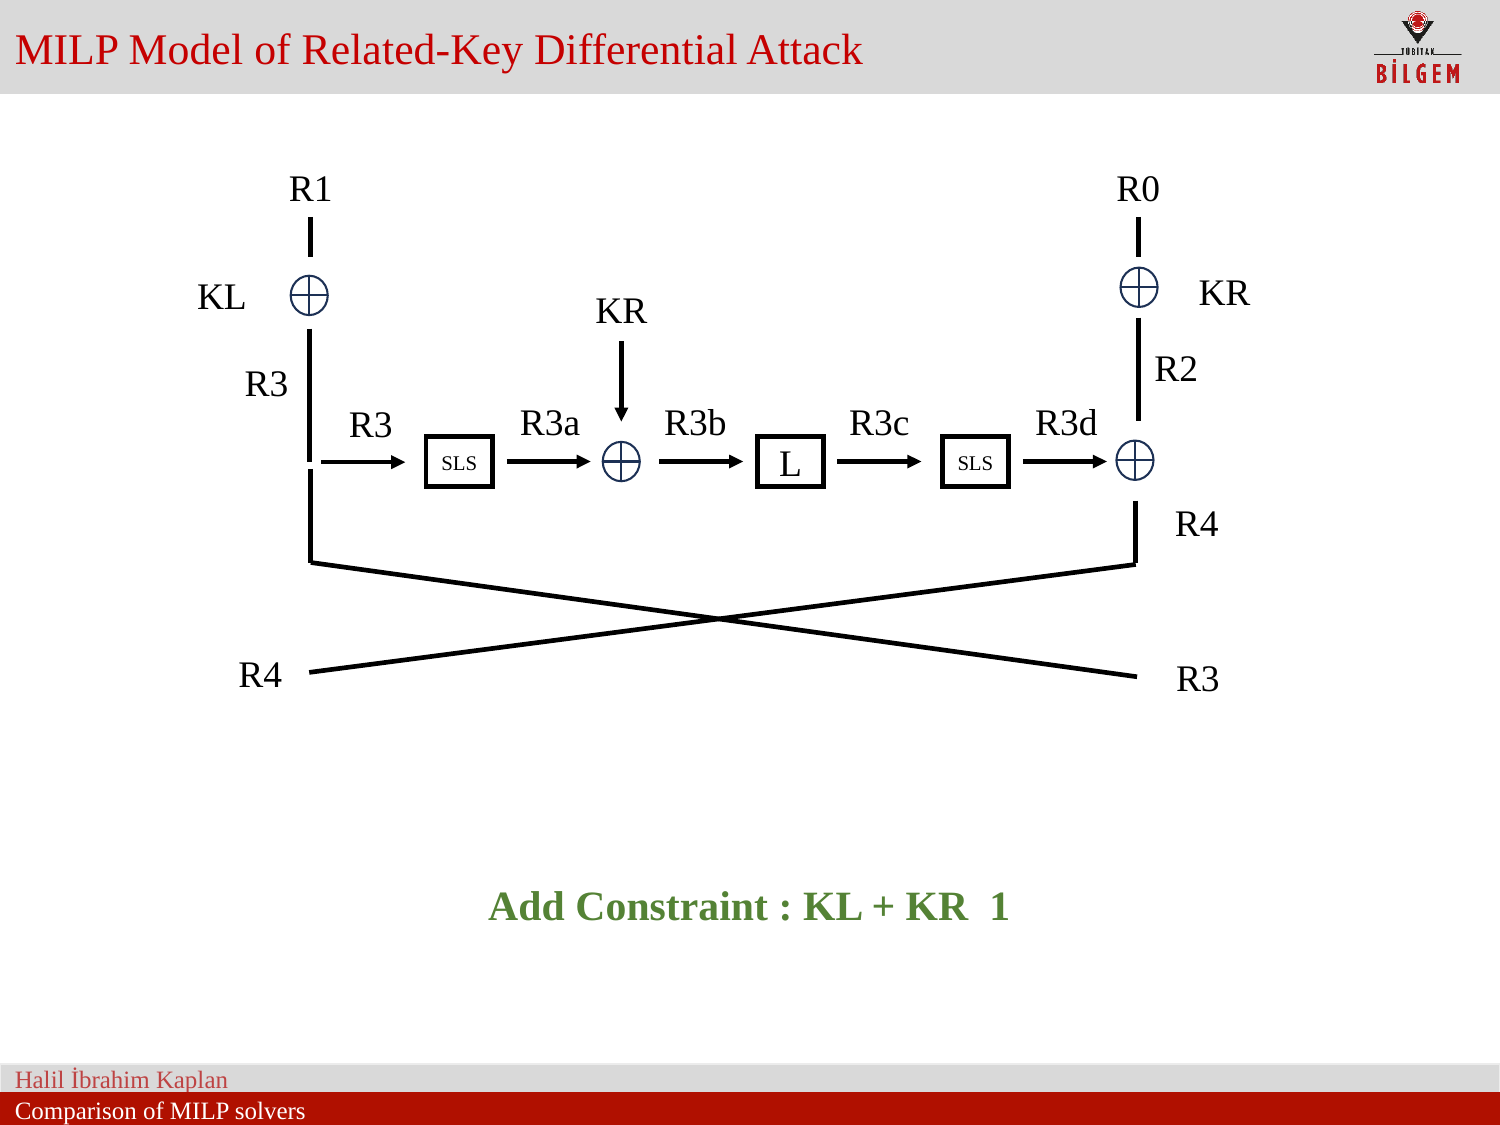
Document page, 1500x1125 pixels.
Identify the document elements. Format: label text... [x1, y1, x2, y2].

text_box KR [567, 278, 676, 339]
text_box Halil İbrahim Kaplan [0, 1063, 1500, 1092]
text_box R3 [330, 392, 411, 453]
text_box R3c [825, 390, 934, 451]
text_box [1115, 439, 1155, 481]
text_box R3d [1012, 390, 1121, 451]
text_box R4 [219, 643, 301, 703]
text_box R4 [1156, 491, 1237, 552]
text_box R2 [1139, 336, 1217, 397]
text_box L [757, 436, 825, 488]
text_box R3 [1157, 646, 1239, 707]
text_box R1 [270, 157, 352, 217]
text_box [289, 274, 329, 317]
text_box SLS [425, 436, 493, 488]
text_box R0 [1097, 157, 1179, 217]
text_box SLS [941, 436, 1009, 488]
text_box KL [181, 265, 263, 325]
text_box Comparison of MILP solvers [0, 1092, 1500, 1125]
text_box [601, 440, 641, 483]
text_box R3 [226, 351, 307, 411]
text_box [310, 562, 1137, 677]
text_box R3a [496, 390, 605, 451]
text_box R3b [641, 390, 750, 451]
text_box KR [1178, 260, 1271, 320]
text_box [1119, 266, 1159, 309]
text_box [0, 0, 1500, 98]
